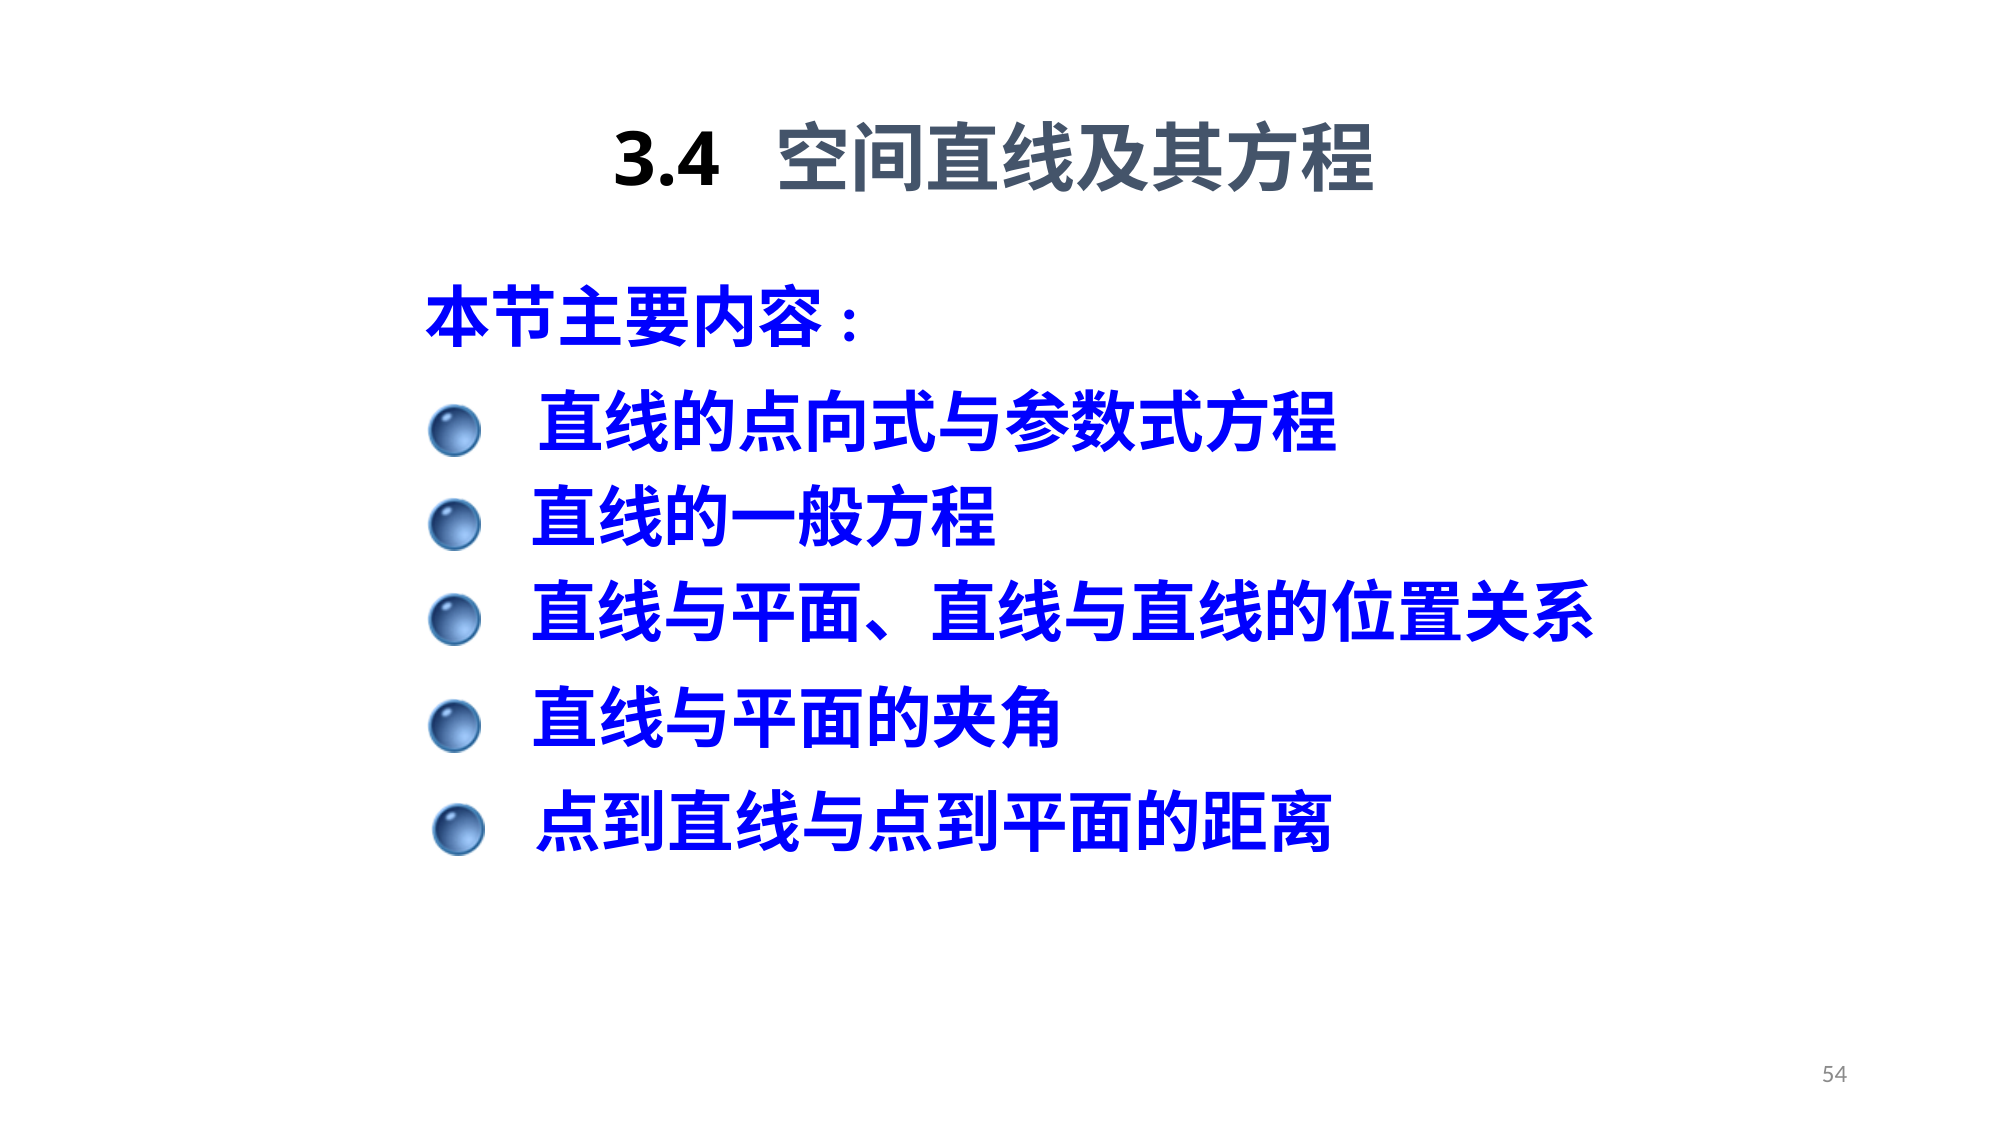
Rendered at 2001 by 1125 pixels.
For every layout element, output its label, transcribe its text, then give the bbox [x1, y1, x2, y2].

text_box 本节主要内容: [409, 267, 885, 362]
picture [426, 403, 481, 457]
text_box 直线的点向式与参数式方程 [522, 372, 1354, 468]
text_box 直线与平面的夹角 [516, 668, 1528, 764]
slide_number 54 [1412, 1042, 1863, 1103]
text_box 直线与平面、直线与直线的位置关系 [515, 562, 1685, 658]
picture [426, 497, 481, 551]
text_box 3.4 空间直线及其方程 [598, 102, 1461, 208]
text_box 直线的一般方程 [515, 467, 1142, 562]
picture [431, 802, 485, 856]
picture [426, 698, 481, 753]
picture [426, 592, 481, 646]
text_box 点到直线与点到平面的距离 [519, 772, 1531, 867]
